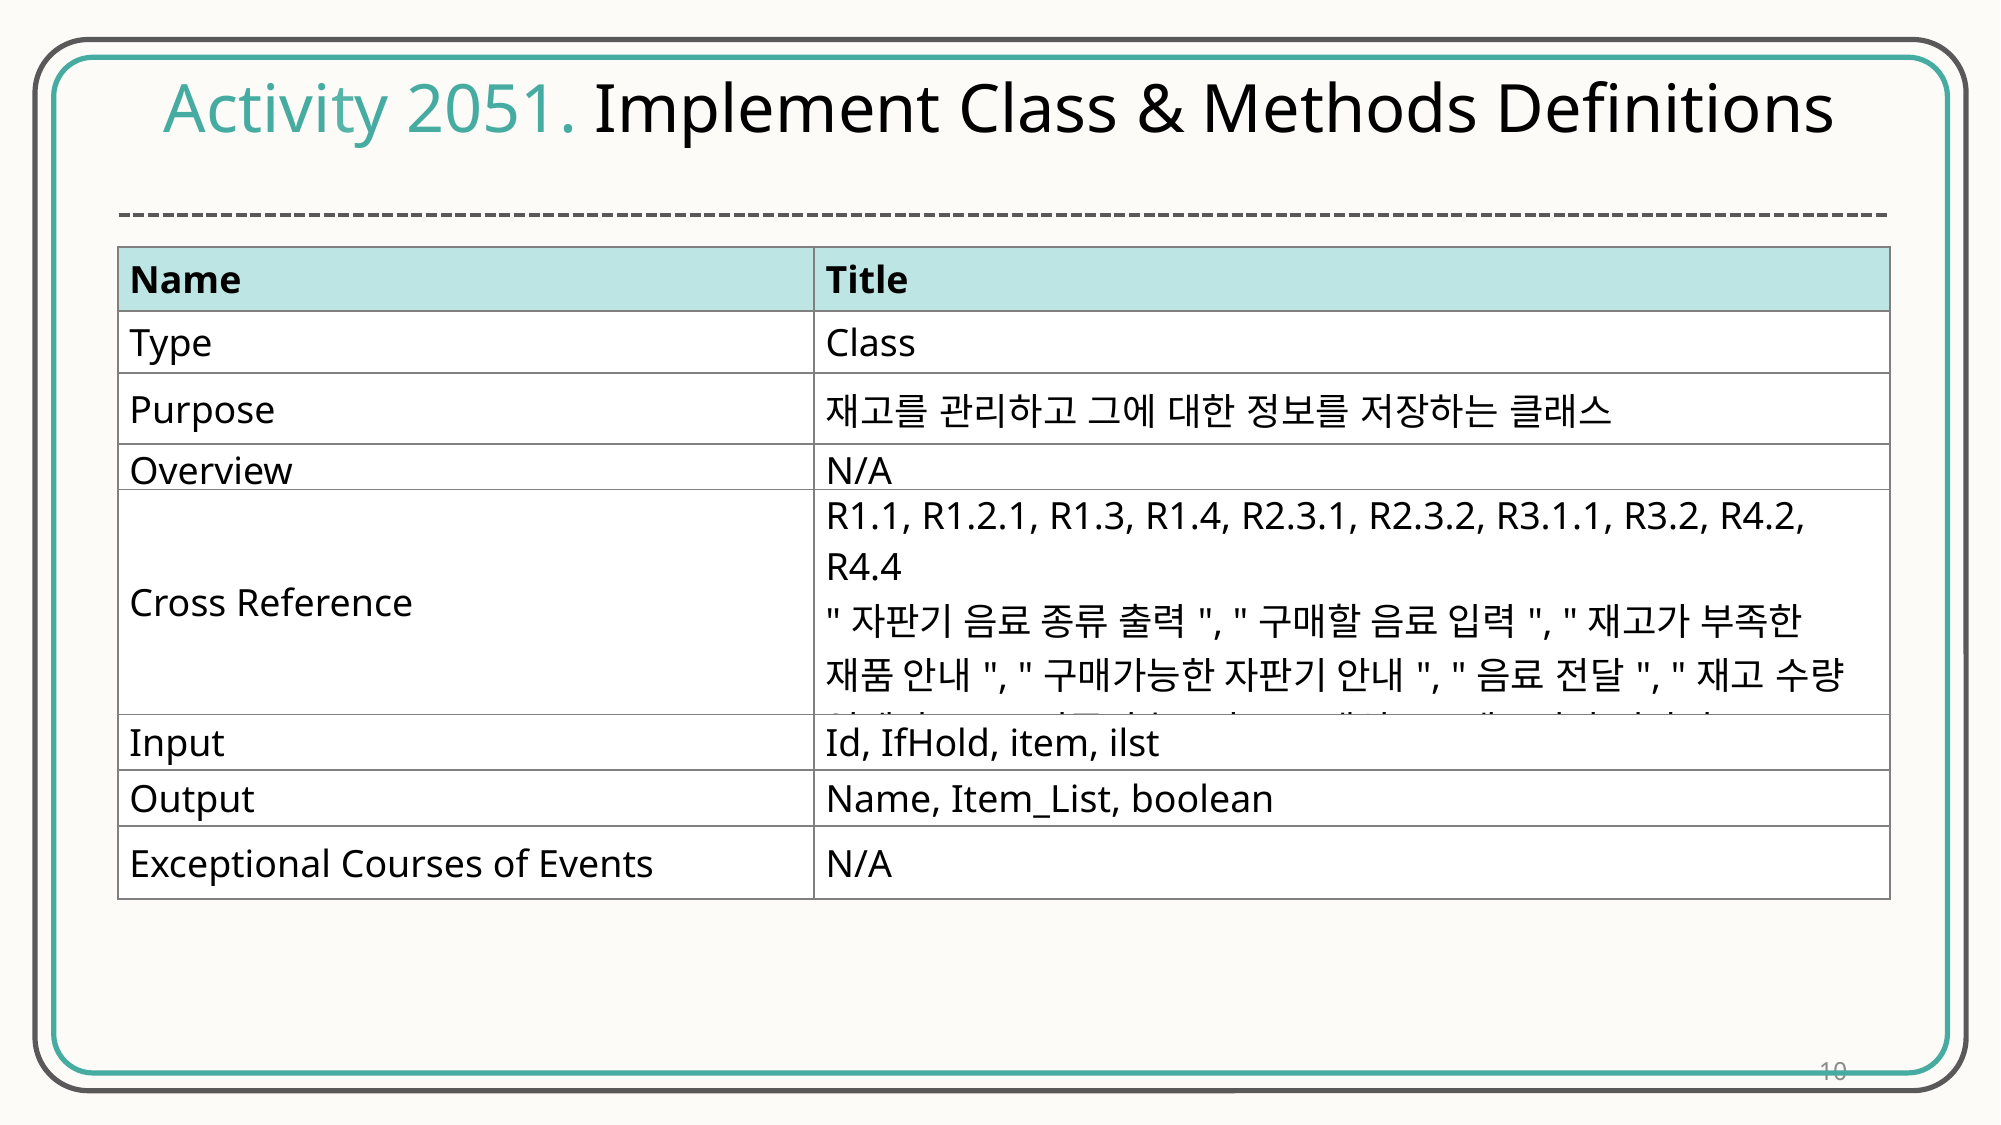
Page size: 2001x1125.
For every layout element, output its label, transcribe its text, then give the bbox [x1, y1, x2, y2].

slide_number 10 [1412, 1042, 1863, 1103]
table_cell Exceptional Courses of Events [119, 827, 813, 898]
table_cell N/A [815, 445, 1889, 489]
table_cell Output [119, 771, 813, 825]
table_header Name [119, 248, 813, 310]
table_cell Cross Reference [119, 490, 813, 714]
table_cell R1.1, R1.2.1, R1.3, R1.4, R2.3.1, R2.3.2, R3.1.1, R3.2, R4.2, R4.4 "자판기 음료 종류 출력", "구매할 음료 입력", "재고가 부족한 재품 안내", "구매가능한 자판기 안내", "음료 전달", "재고 수량 업데이트", "인증번호/바코드 생성", "재고변경 및관리" [815, 490, 1889, 714]
table_cell N/A [815, 827, 1889, 898]
table_cell Purpose [119, 374, 813, 443]
table_cell Class [815, 312, 1889, 372]
table_cell Id, IfHold, item, ilst [815, 715, 1889, 769]
table_cell Overview [119, 445, 813, 489]
text_box [33, 38, 1968, 1092]
table_cell 재고를 관리하고 그에 대한 정보를 저장하는 클래스 [815, 374, 1889, 443]
table_cell Name, Item_List, boolean [815, 771, 1889, 825]
table_header Title [815, 248, 1889, 310]
table_cell Input [119, 715, 813, 769]
table_cell Type [119, 312, 813, 372]
